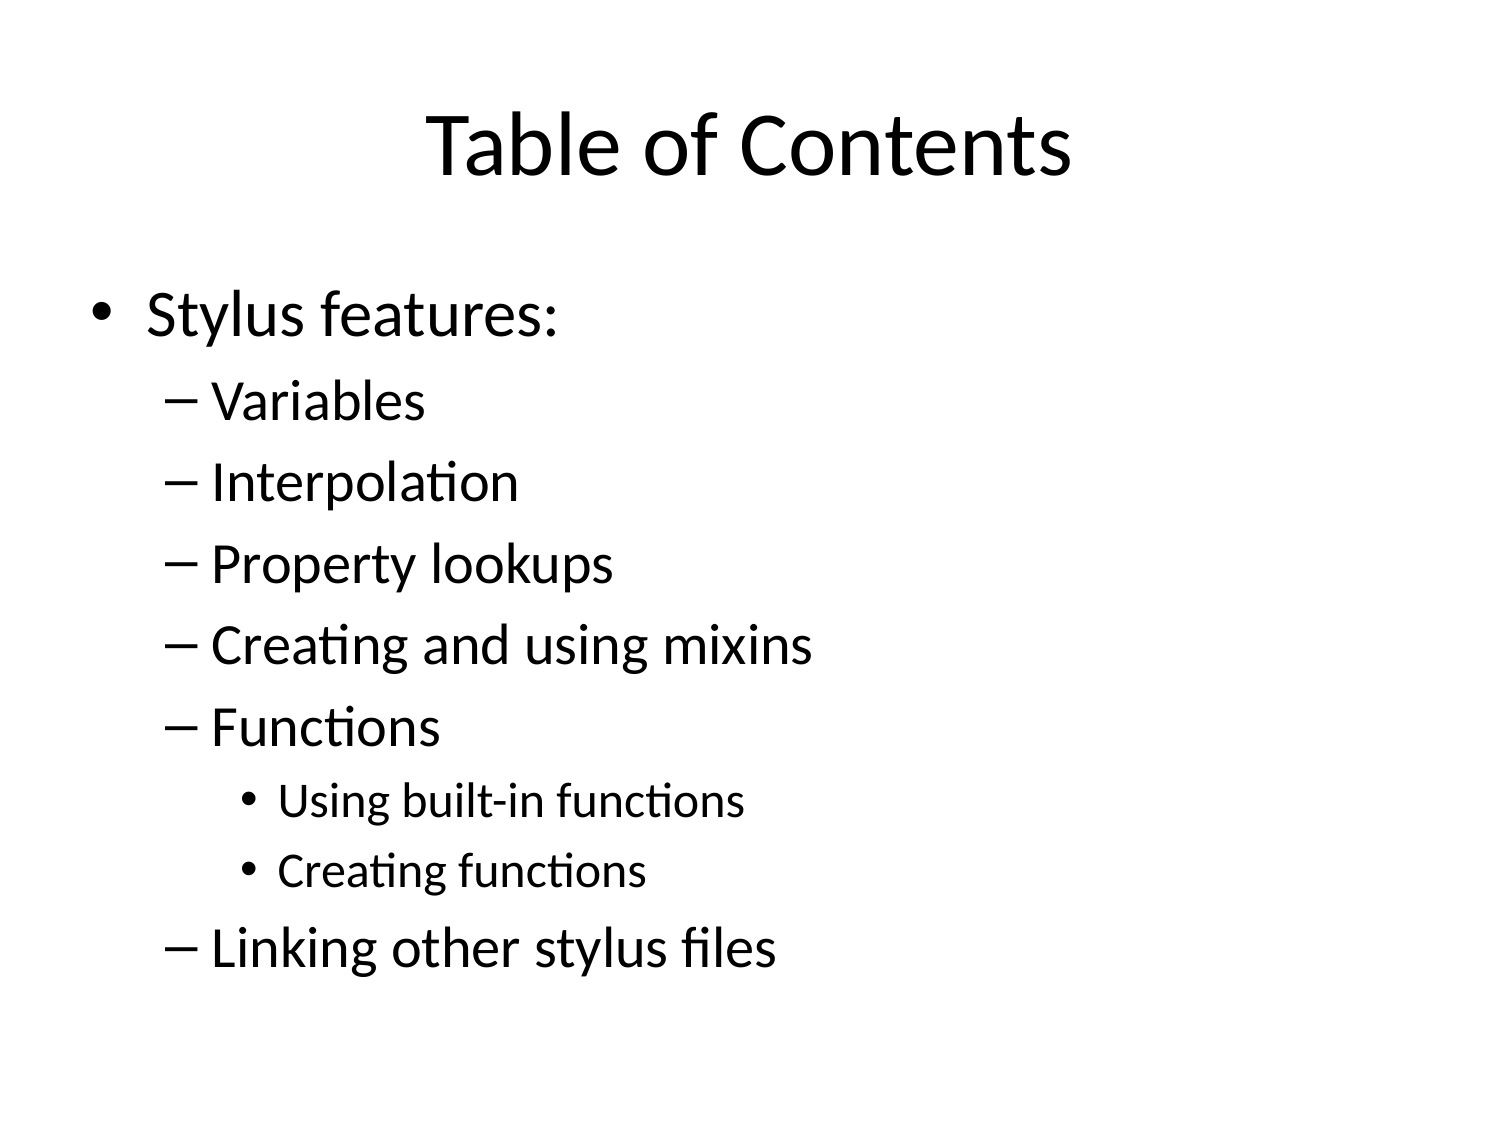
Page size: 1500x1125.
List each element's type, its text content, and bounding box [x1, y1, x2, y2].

title Table of Contents [75, 45, 1425, 233]
list Stylus features: Variables Interpolation Property lookups Creating and using mixins Functions Using built-in functions Creating functions Linking other stylus files [75, 262, 1425, 1005]
